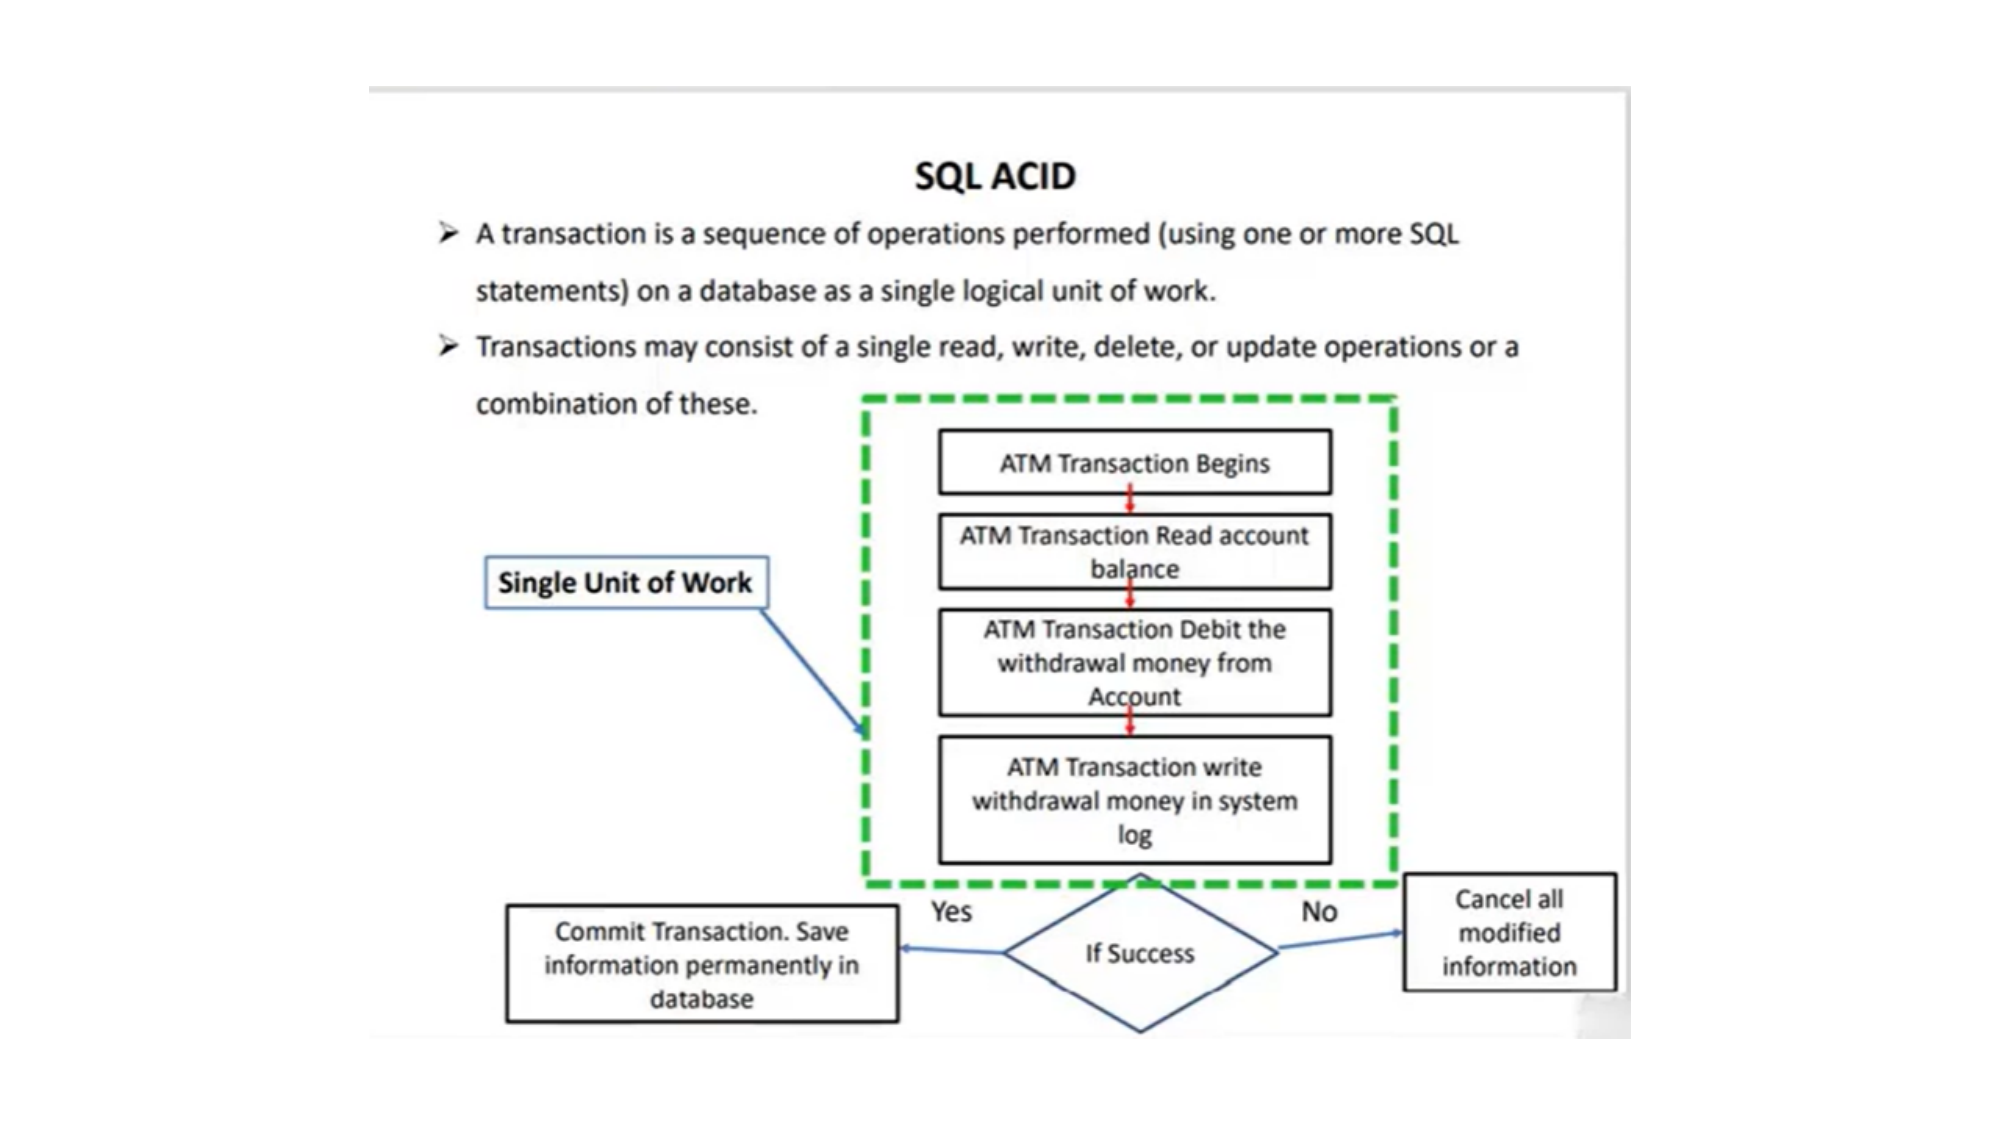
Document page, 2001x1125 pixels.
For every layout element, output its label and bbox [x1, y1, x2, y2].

picture [369, 86, 1631, 1039]
